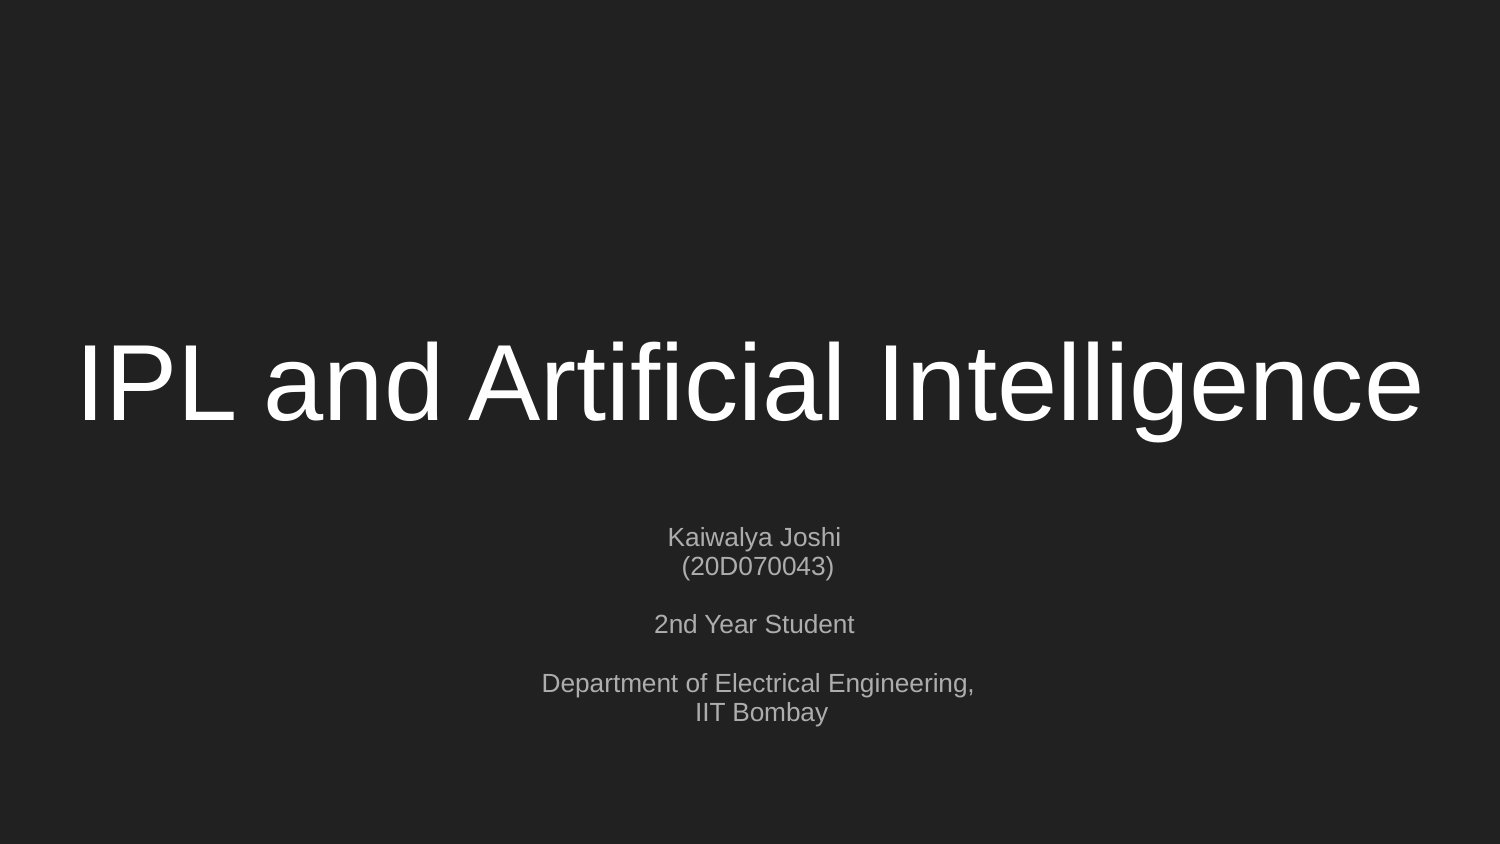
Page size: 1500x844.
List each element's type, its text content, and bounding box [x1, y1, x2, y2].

subtitle Kaiwalya Joshi (20D070043) 2nd Year Student Department of Electrical Engineering, IIT Bombay [51, 507, 1465, 744]
title IPL and Artificial Intelligence [51, 122, 1449, 459]
